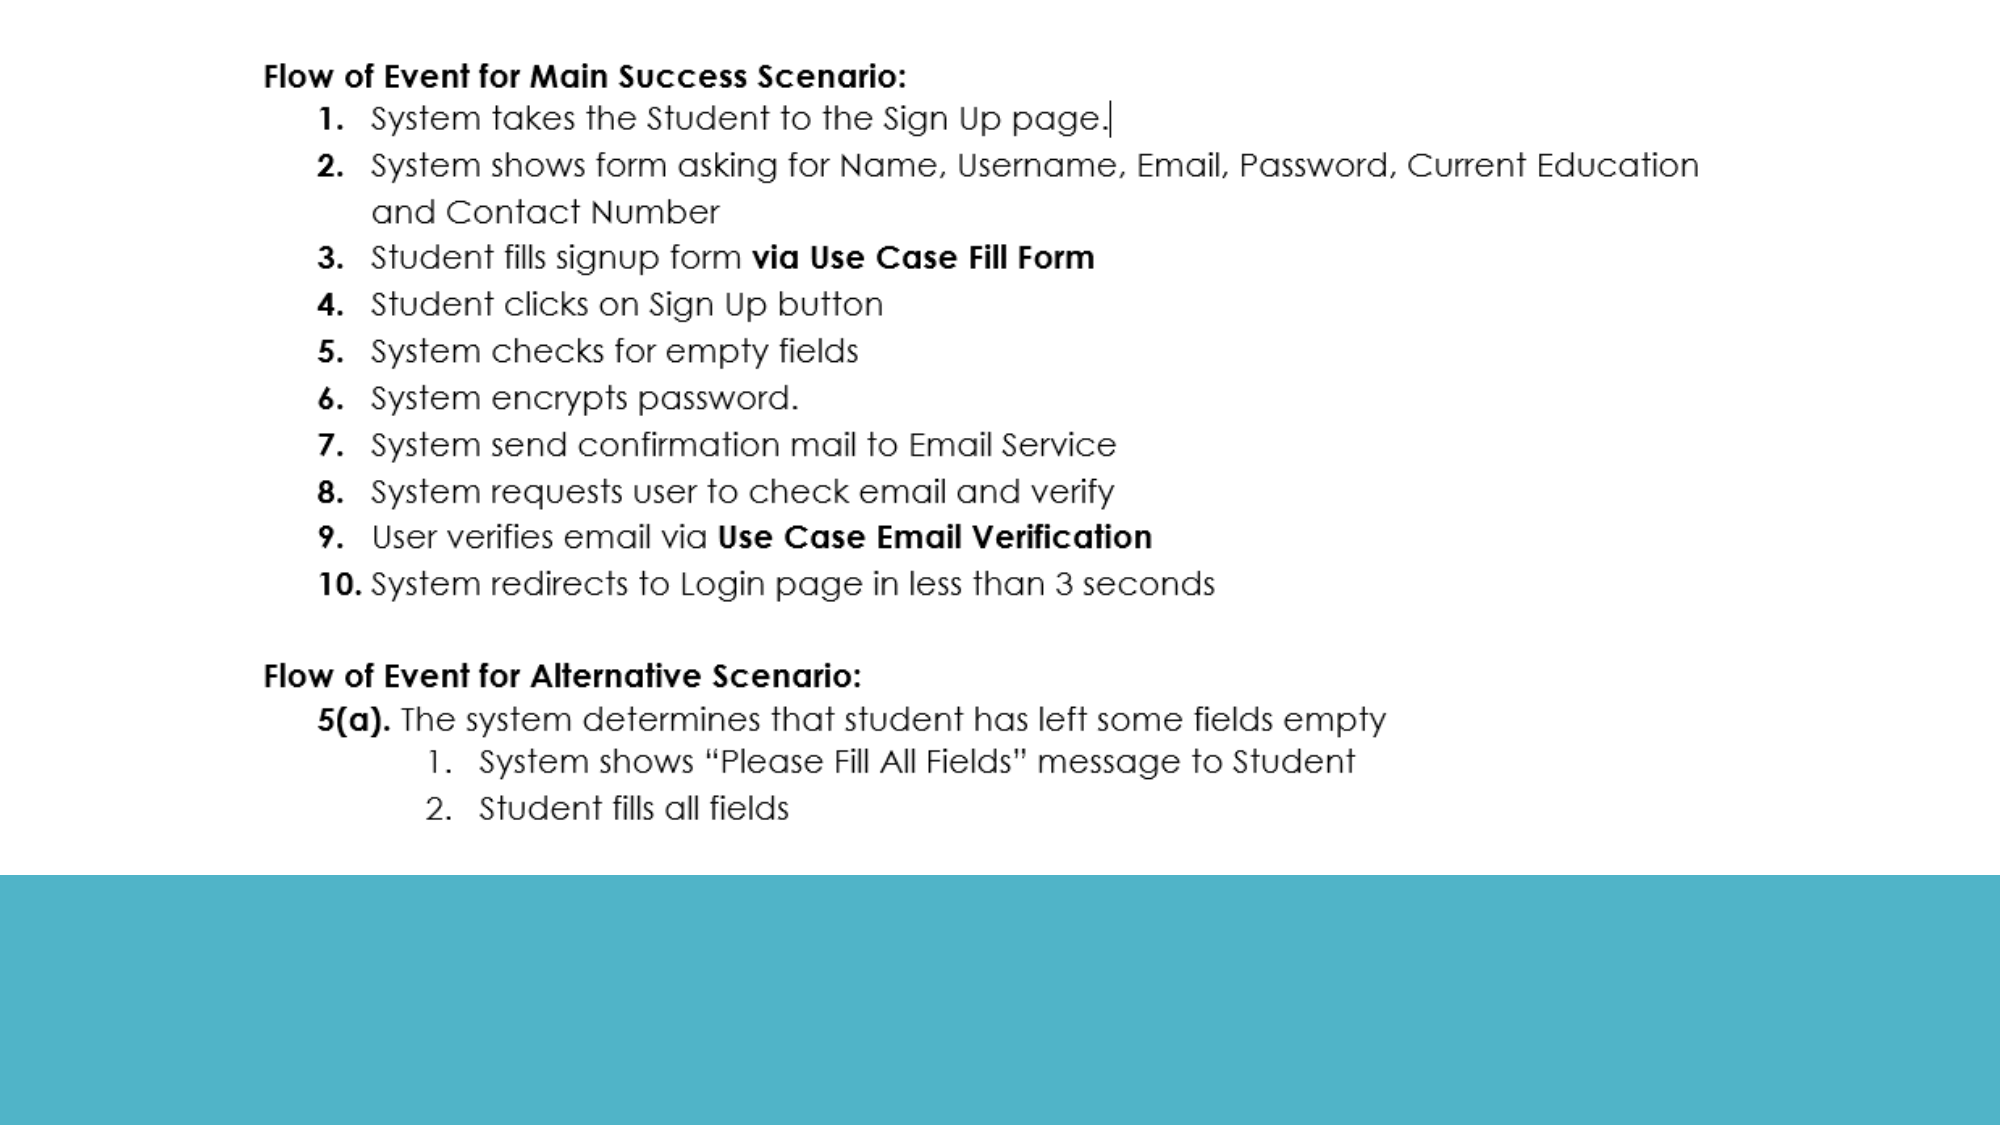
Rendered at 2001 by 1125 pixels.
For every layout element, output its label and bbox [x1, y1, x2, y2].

picture [0, 0, 2000, 875]
